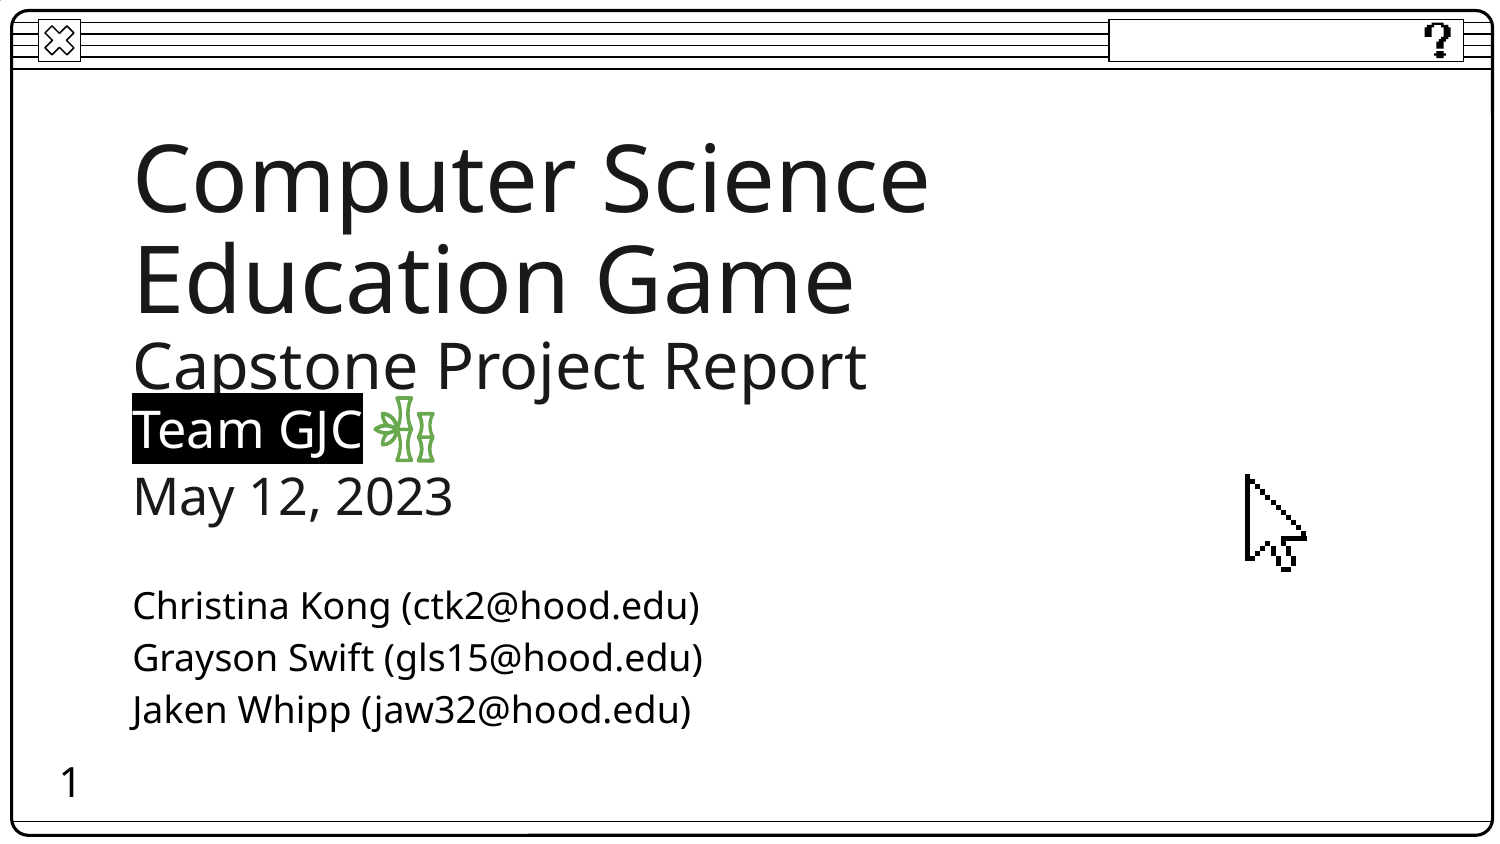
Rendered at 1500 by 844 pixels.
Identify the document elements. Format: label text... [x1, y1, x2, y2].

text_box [373, 395, 436, 463]
title 1 [23, 741, 118, 844]
text_box Christina Kong (ctk2@hood.edu) Grayson Swift (gls15@hood.edu) Jaken Whipp (jaw32@hood.edu) [117, 547, 882, 759]
title Computer Science Education Game Capstone Project Report Team GJC May 12, 2023 [117, 116, 1383, 615]
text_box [1244, 473, 1307, 573]
